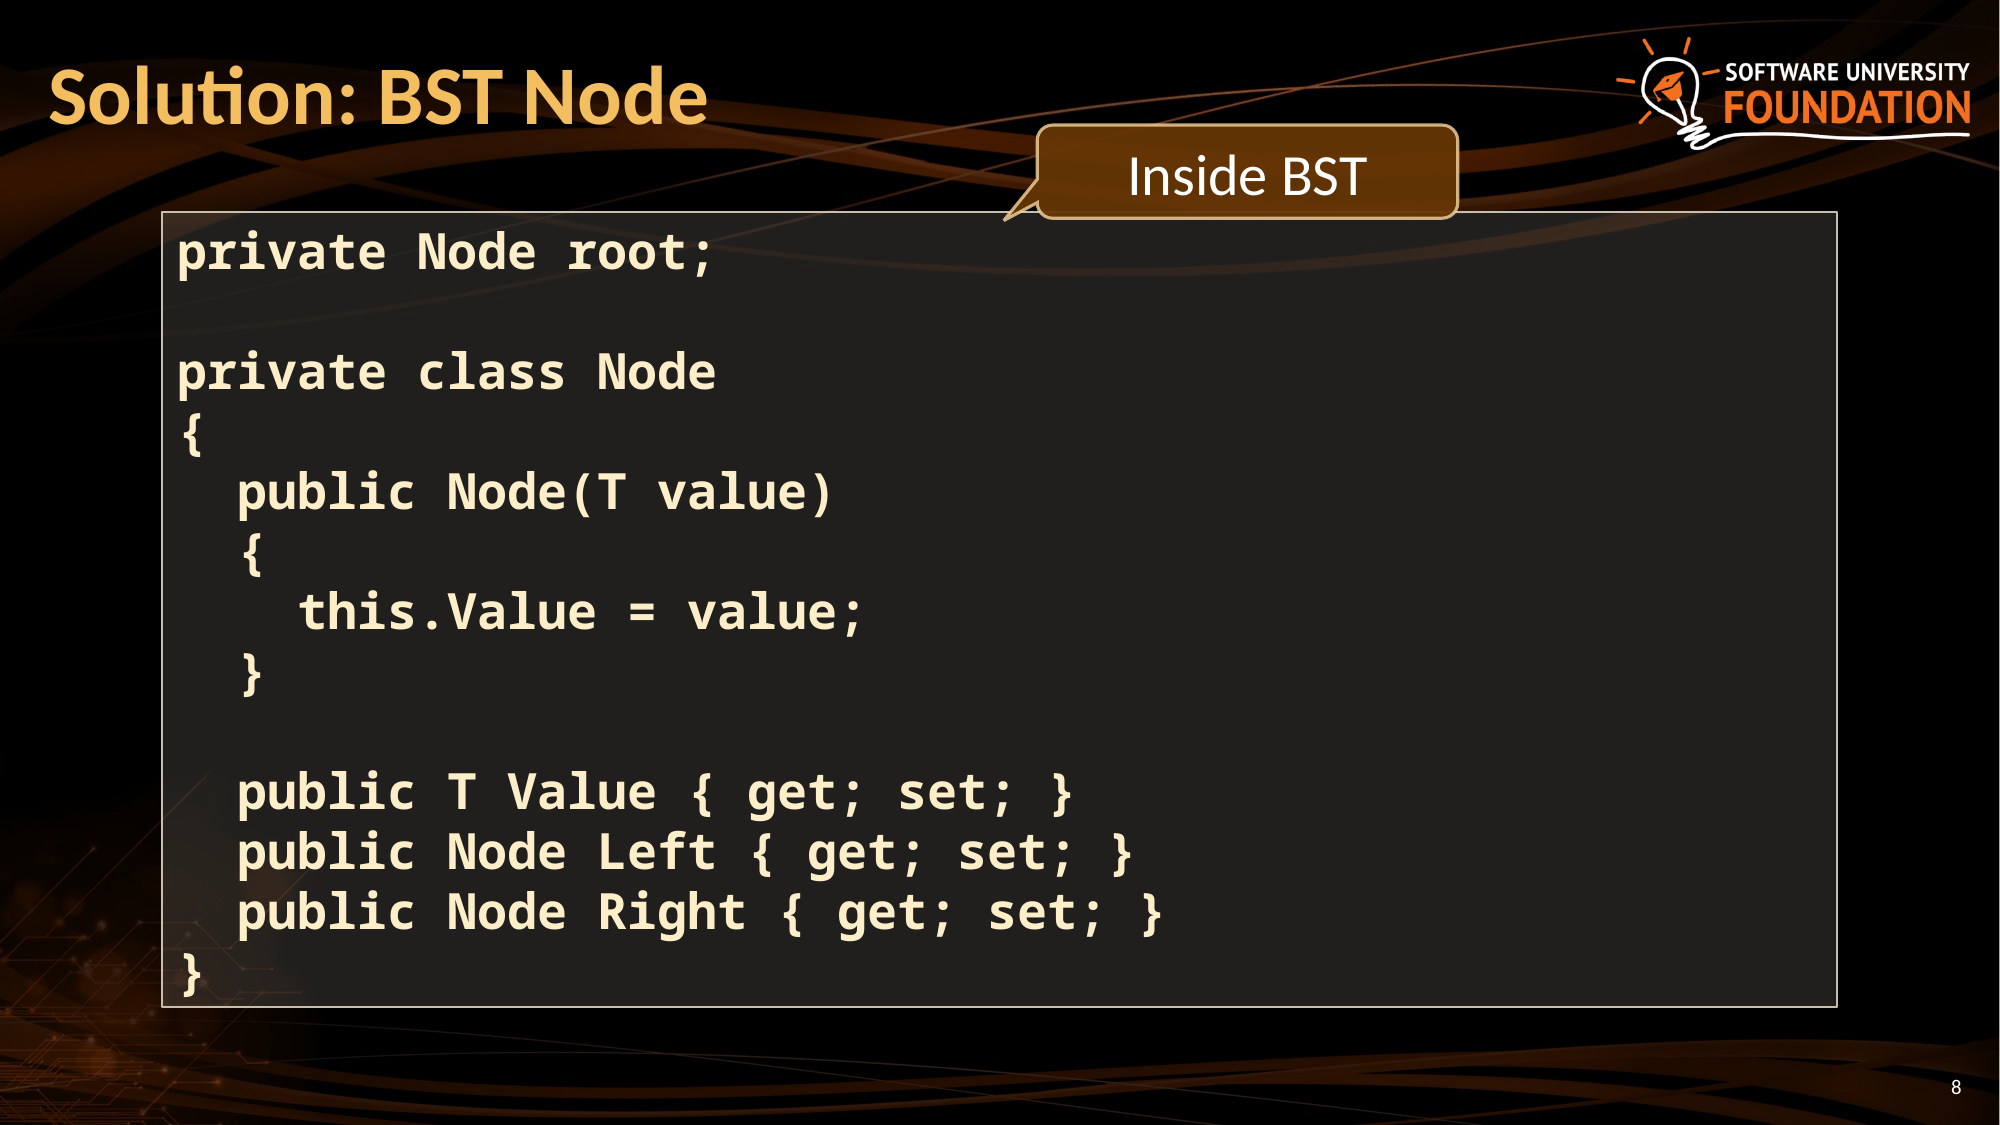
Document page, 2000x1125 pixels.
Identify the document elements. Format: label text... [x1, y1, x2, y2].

slide_number 8 [1897, 1070, 1968, 1103]
picture [0, 0, 2000, 1125]
text_box private Node root; private class Node { public Node(T value) { this.Value = value; } public T Value { get; set; } public Node Left { get; set; } public Node Right { get; set; } } [162, 212, 1838, 1008]
text_box Inside BST [1003, 123, 1459, 222]
title Solution: BST Node [30, 6, 1602, 189]
